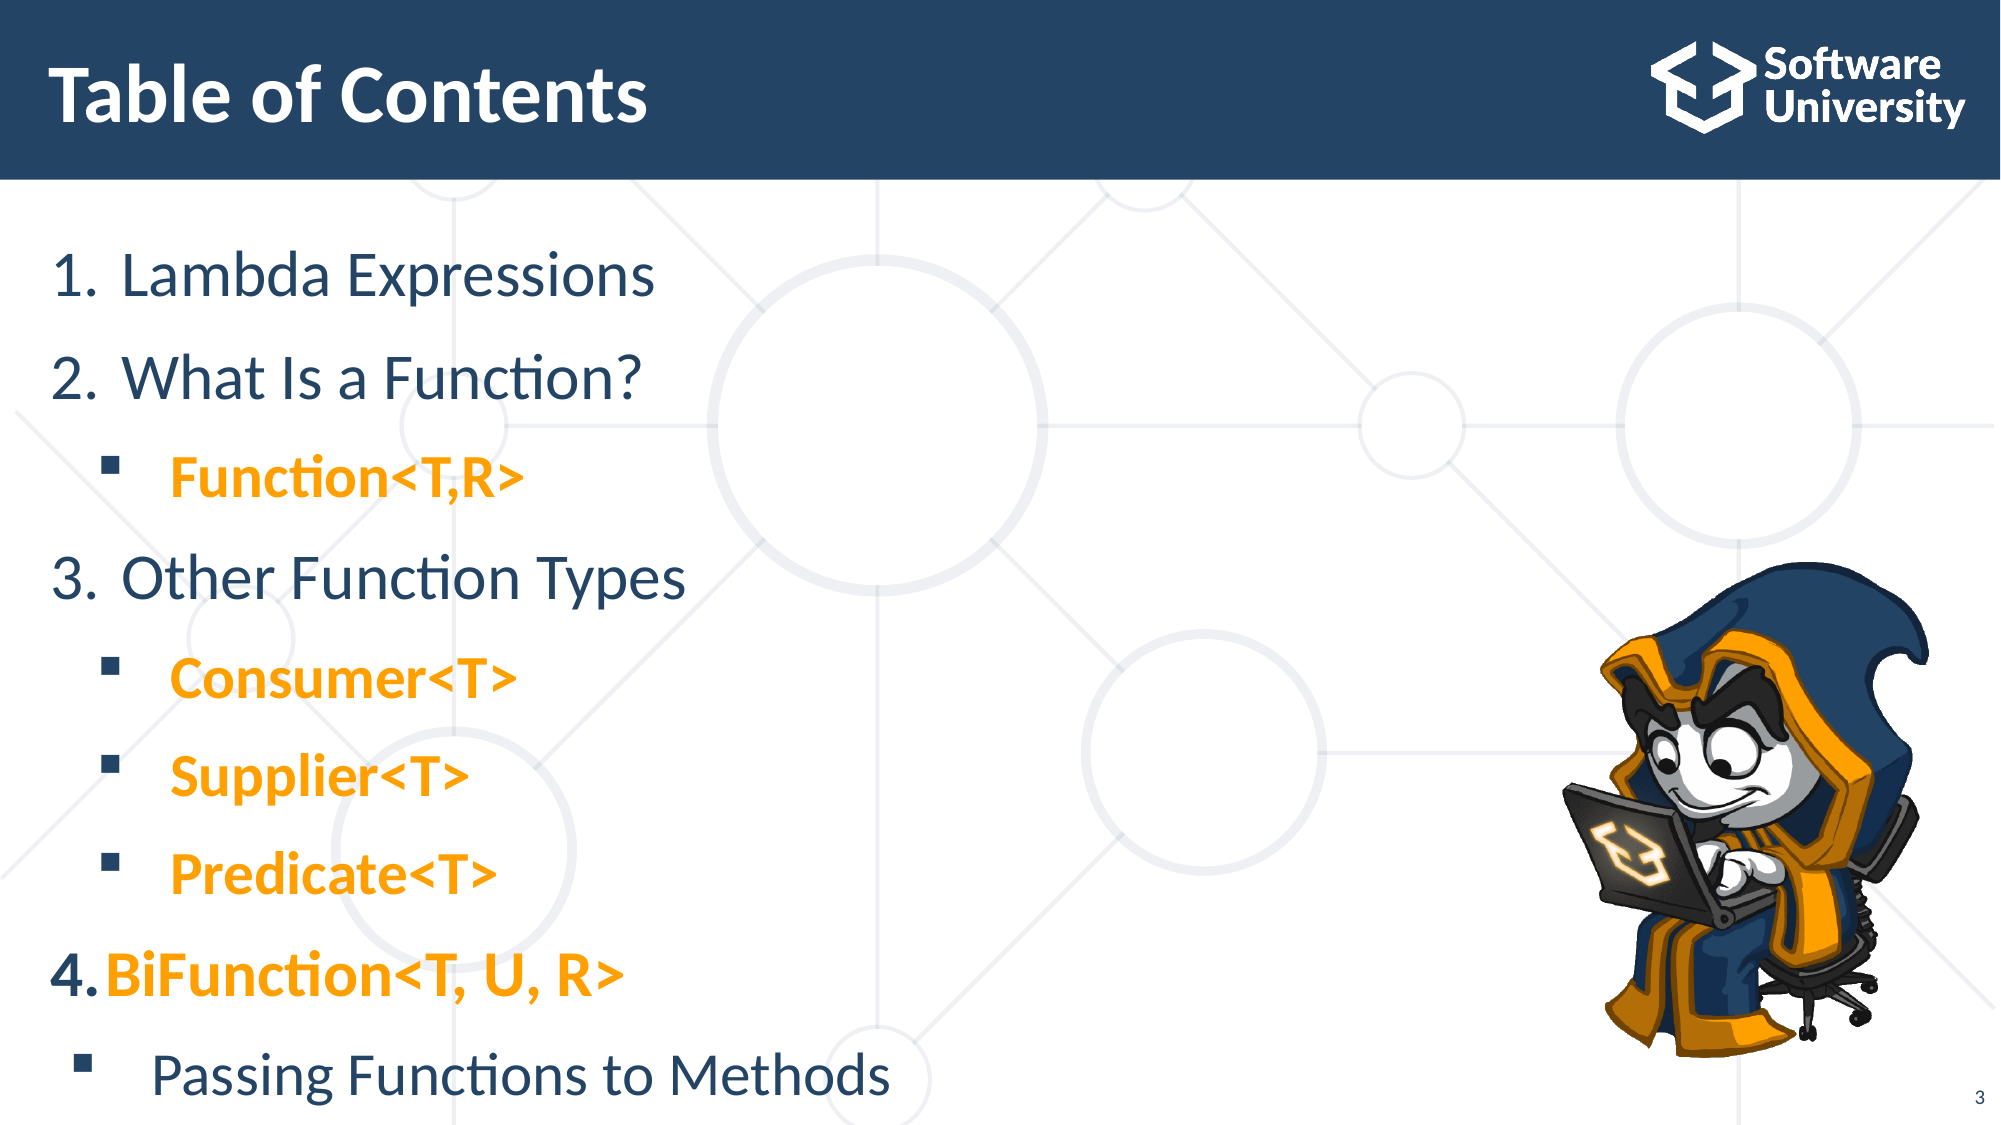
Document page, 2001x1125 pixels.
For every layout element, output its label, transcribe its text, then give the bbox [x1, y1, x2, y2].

picture [1651, 41, 1966, 134]
title Table of Contents [31, 16, 1625, 162]
list Lambda Expressions What Is a Function? Function<T,R> Other Function Types Consumer<T> Supplier<T> Predicate<T> BiFunction<T, U, R> Passing Functions to Methods [32, 224, 1517, 1117]
picture [1561, 559, 1931, 1059]
slide_number 3 [1939, 1067, 2000, 1117]
